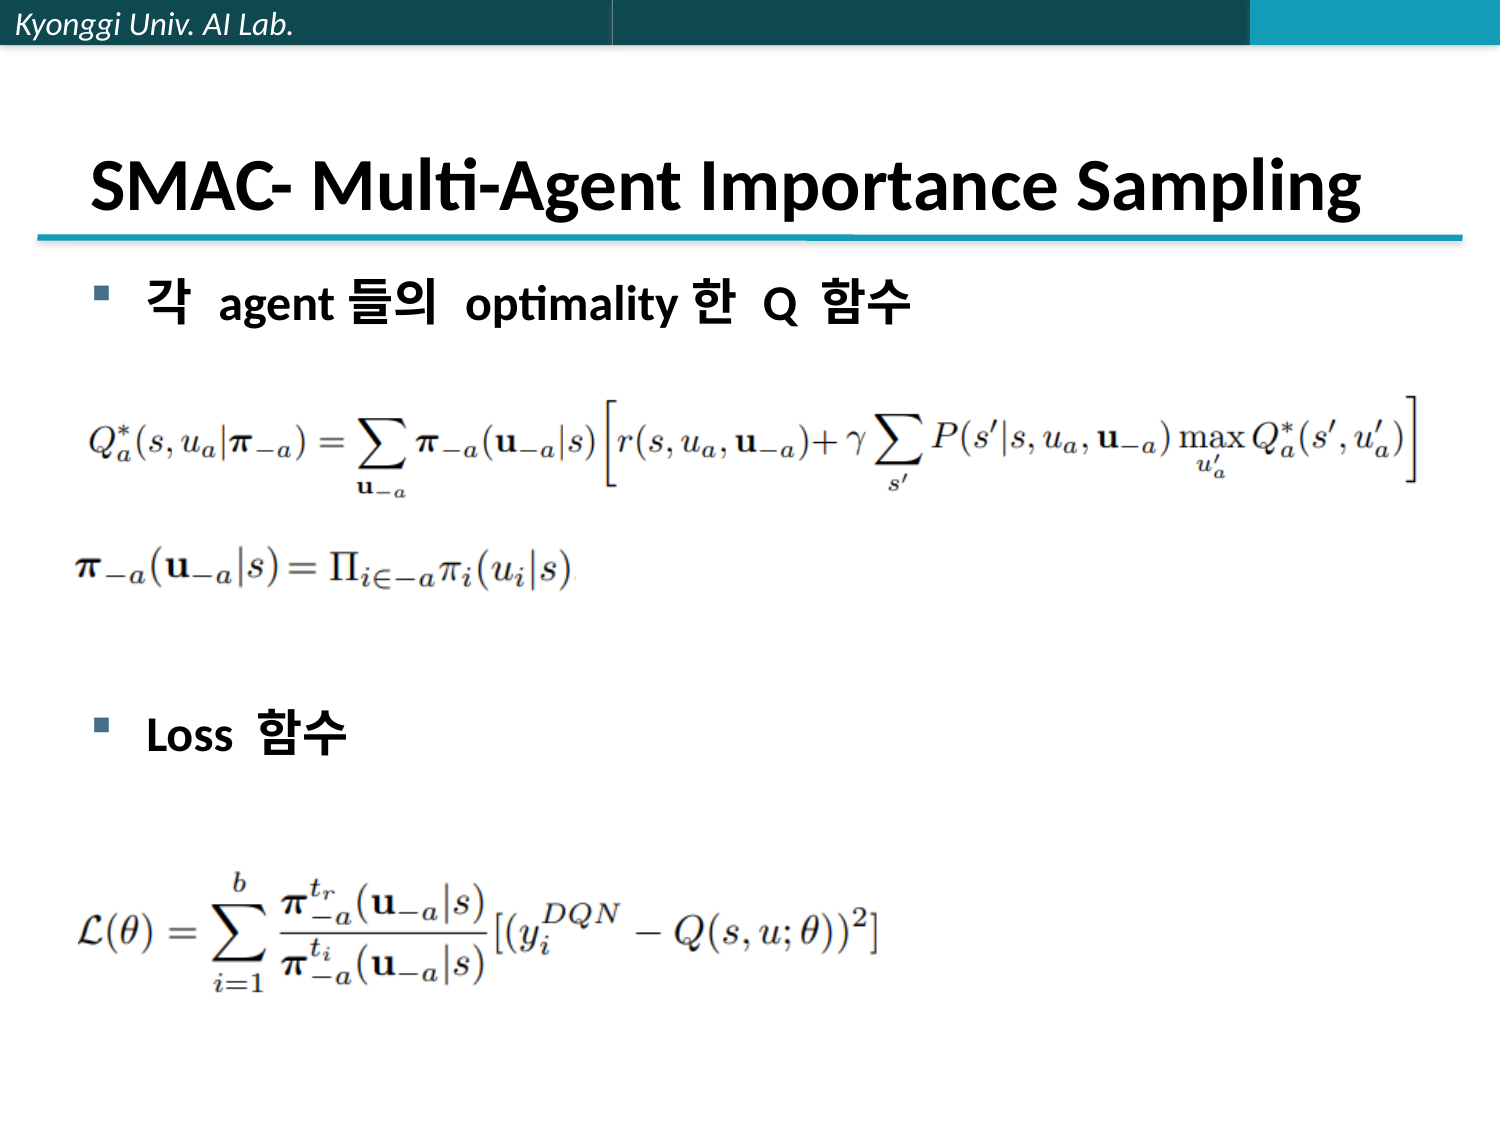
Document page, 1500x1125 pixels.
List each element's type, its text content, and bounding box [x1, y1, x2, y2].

list 각 agent들의 optimality한 Q 함수 Loss 함수 [75, 512, 1425, 1075]
picture [75, 540, 576, 593]
title SMAC- Multi-Agent Importance Sampling [75, 45, 1425, 233]
picture [73, 385, 1425, 506]
list 각 agent들의 optimality한 Q 함수 Loss 함수 [75, 262, 1425, 384]
picture [77, 833, 884, 1019]
